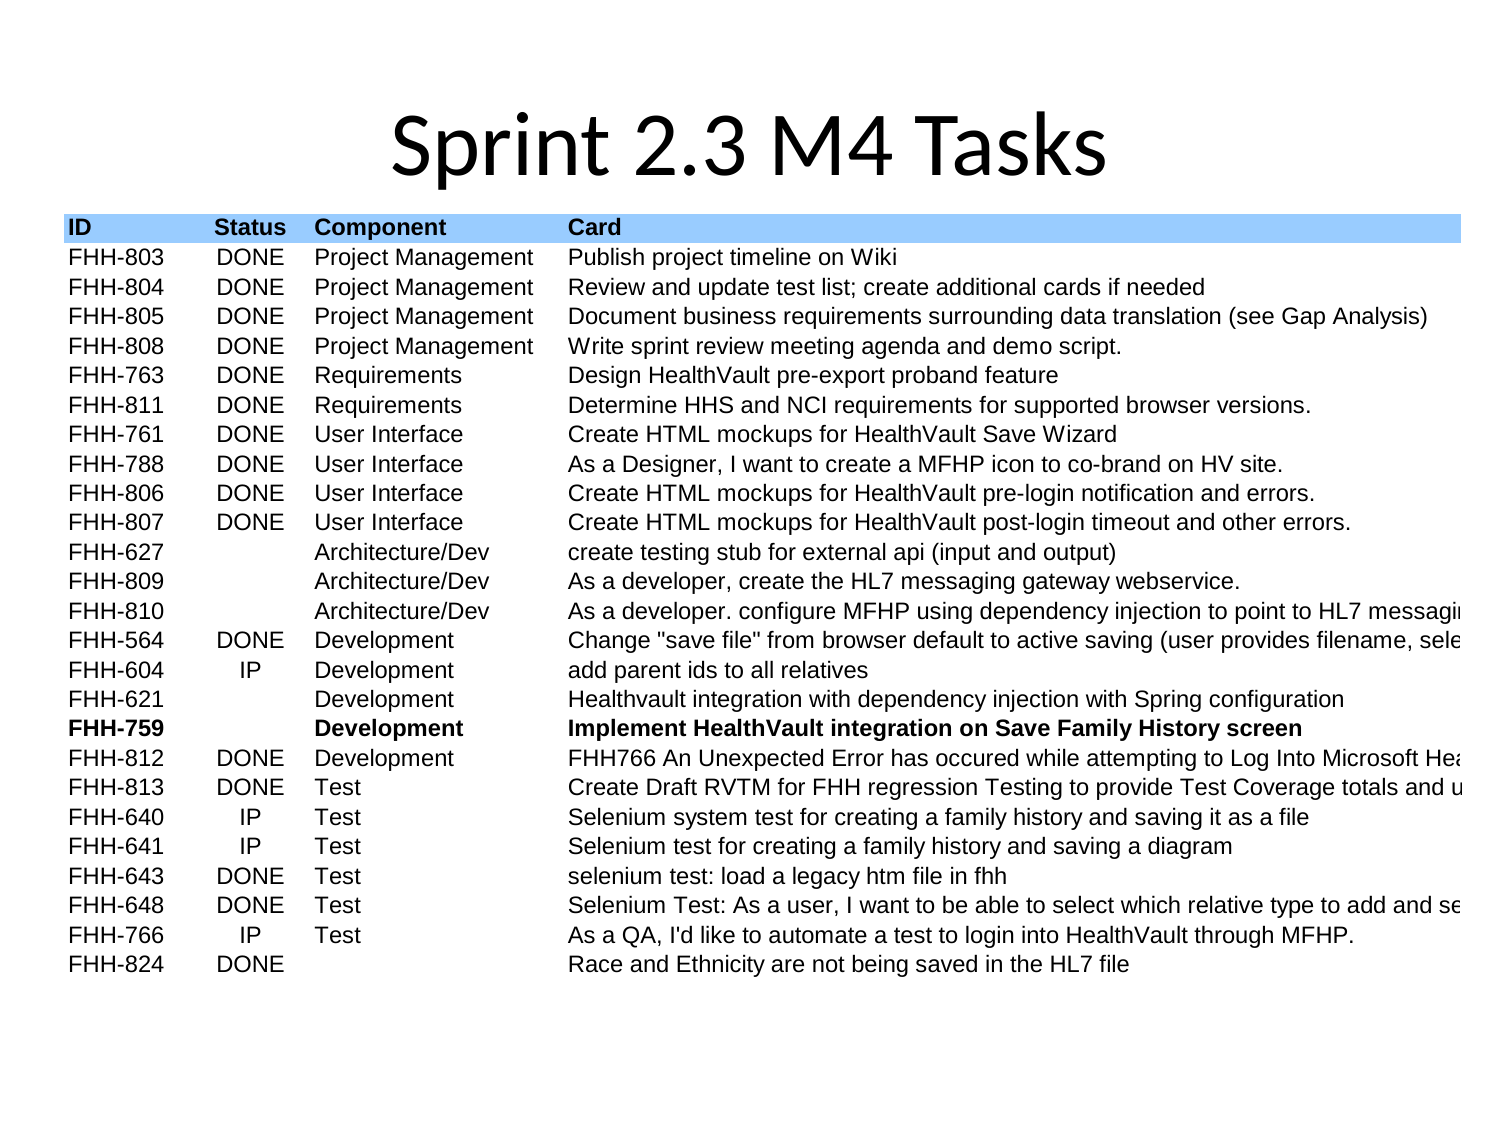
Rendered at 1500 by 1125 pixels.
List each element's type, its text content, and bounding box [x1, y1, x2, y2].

title Sprint 2.3 M4 Tasks [74, 44, 1426, 210]
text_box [62, 212, 1463, 981]
